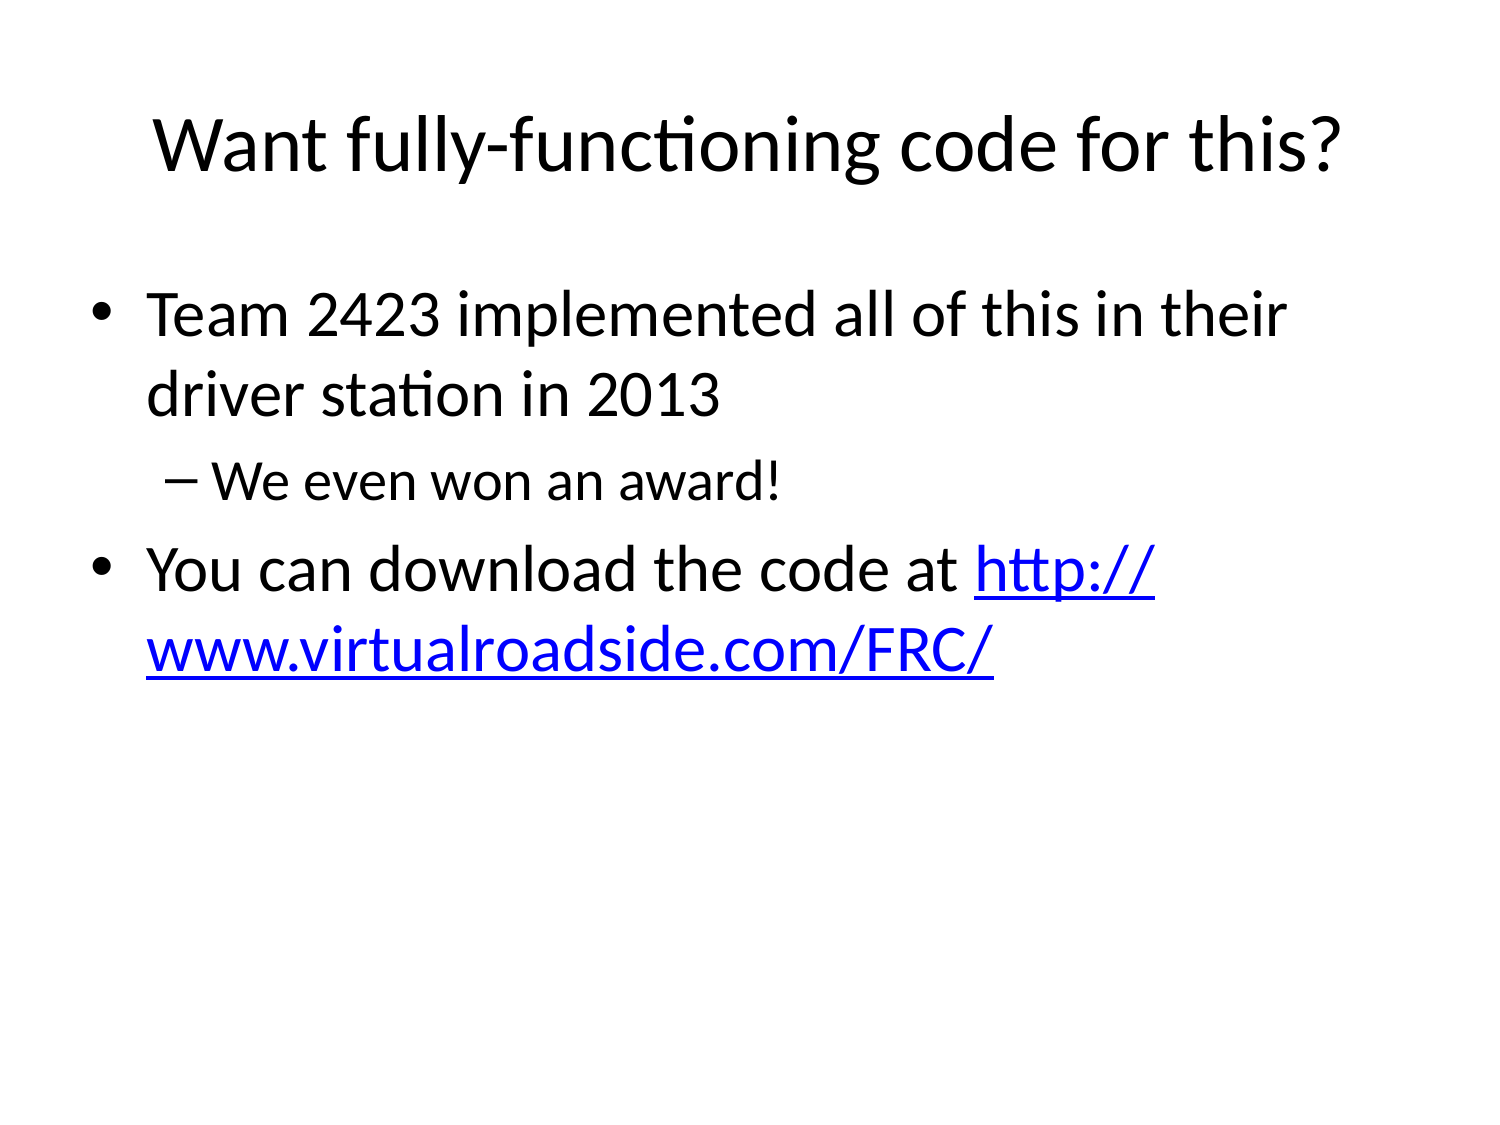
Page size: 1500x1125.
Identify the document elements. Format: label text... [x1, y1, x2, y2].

list Team 2423 implemented all of this in their driver station in 2013 We even won an award! You can download the code at http://www.virtualroadside.com/FRC/ [75, 262, 1425, 1005]
title Want fully-functioning code for this? [75, 45, 1425, 233]
